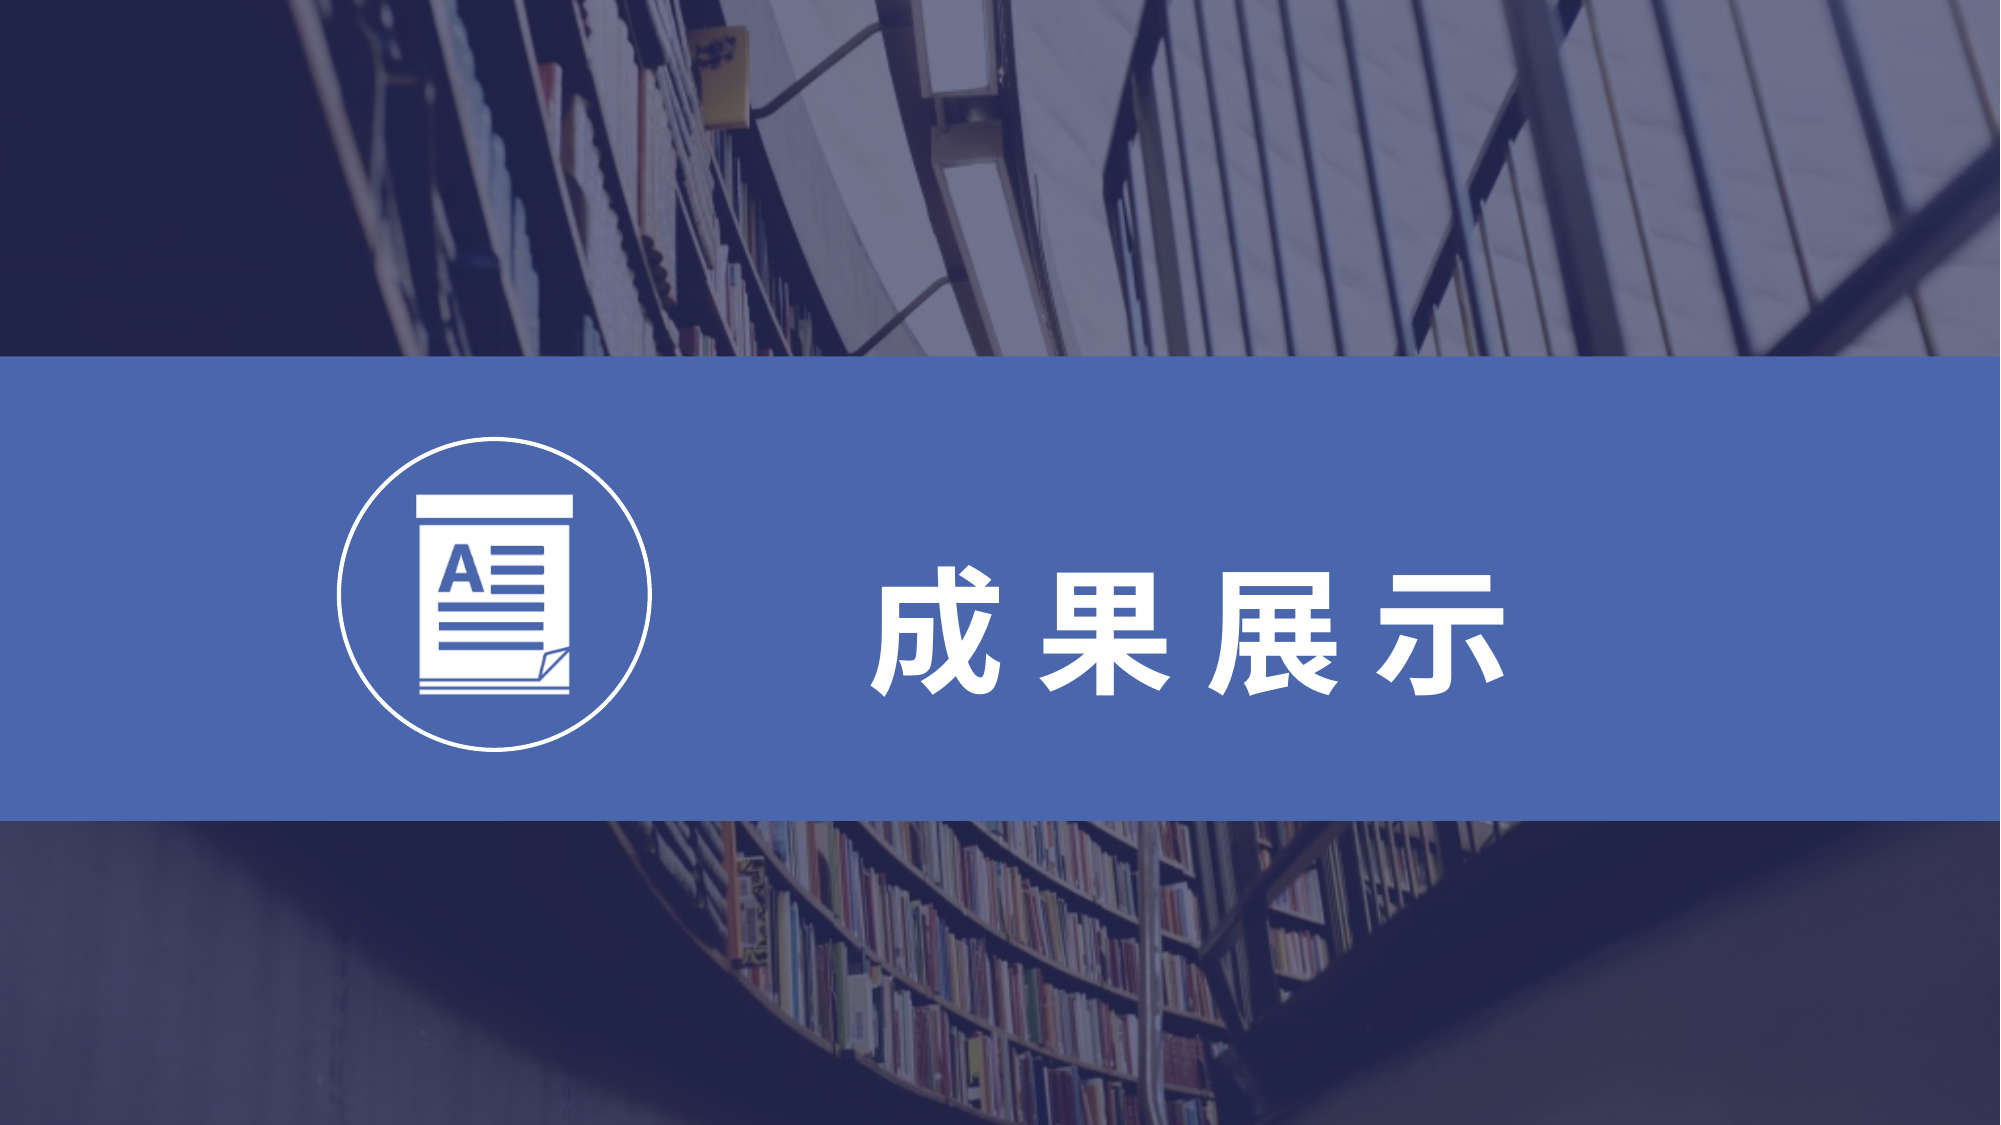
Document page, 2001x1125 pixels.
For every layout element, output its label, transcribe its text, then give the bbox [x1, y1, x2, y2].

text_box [338, 438, 650, 750]
text_box 成 果 展 示 [721, 456, 1658, 719]
text_box [0, 355, 2000, 822]
